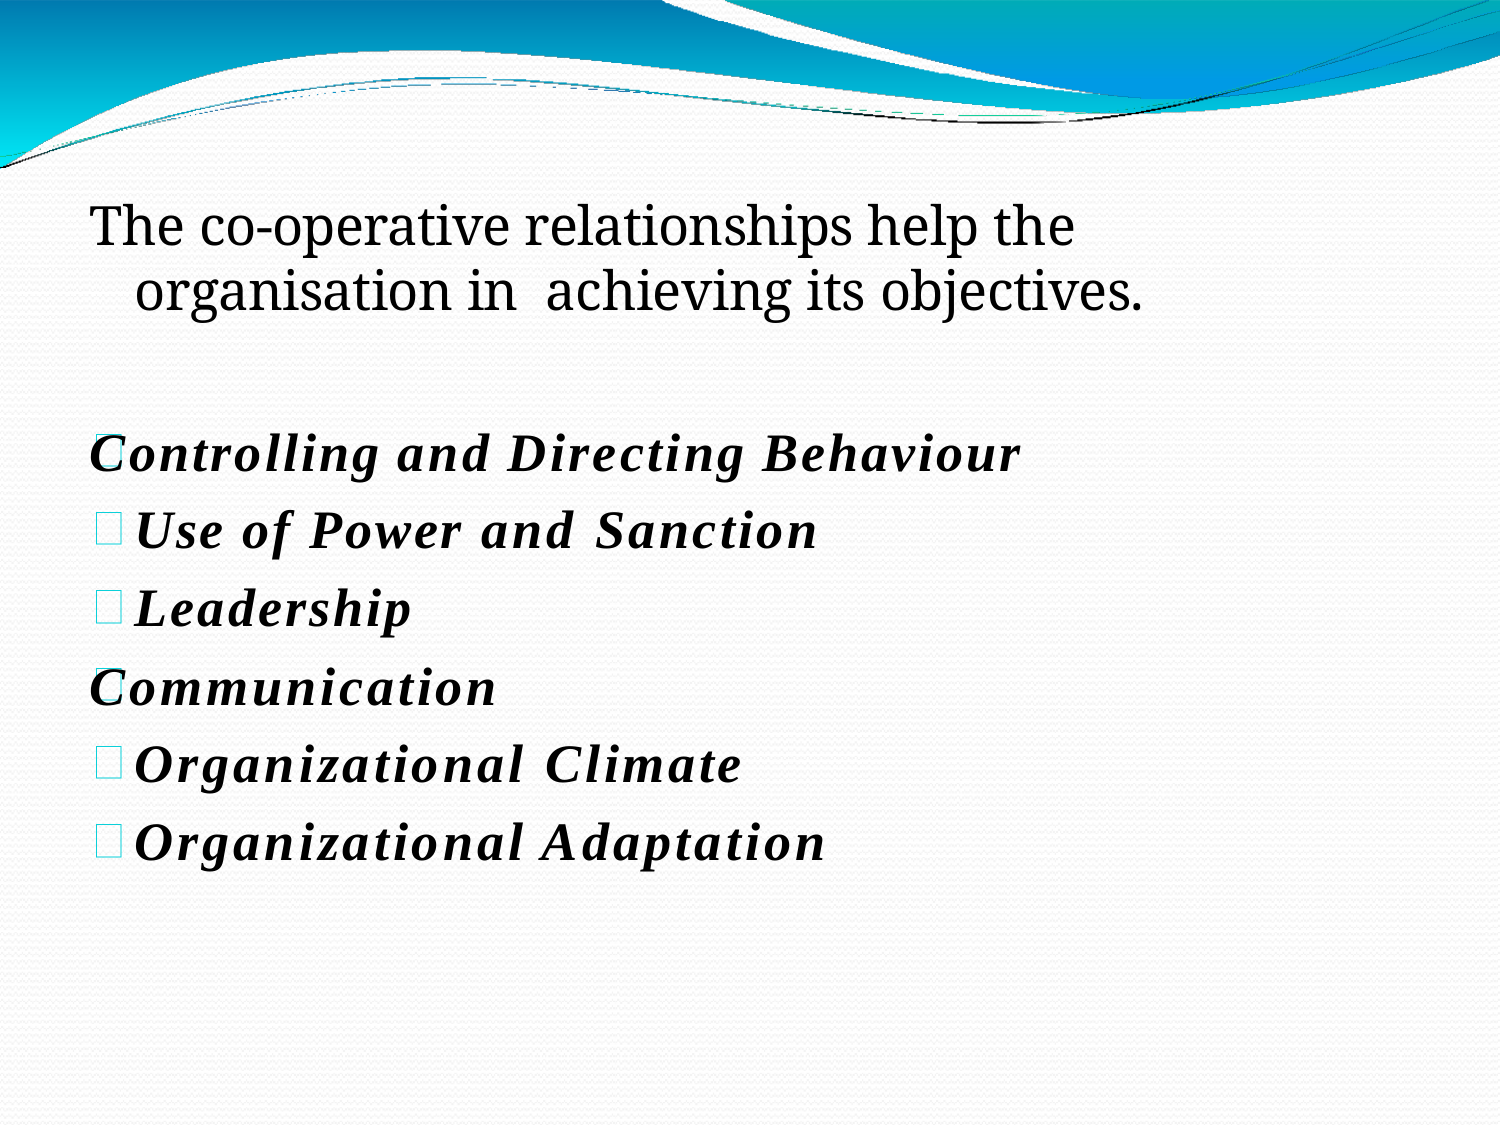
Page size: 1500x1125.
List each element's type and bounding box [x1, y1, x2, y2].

text_box [0, 0, 1500, 1125]
